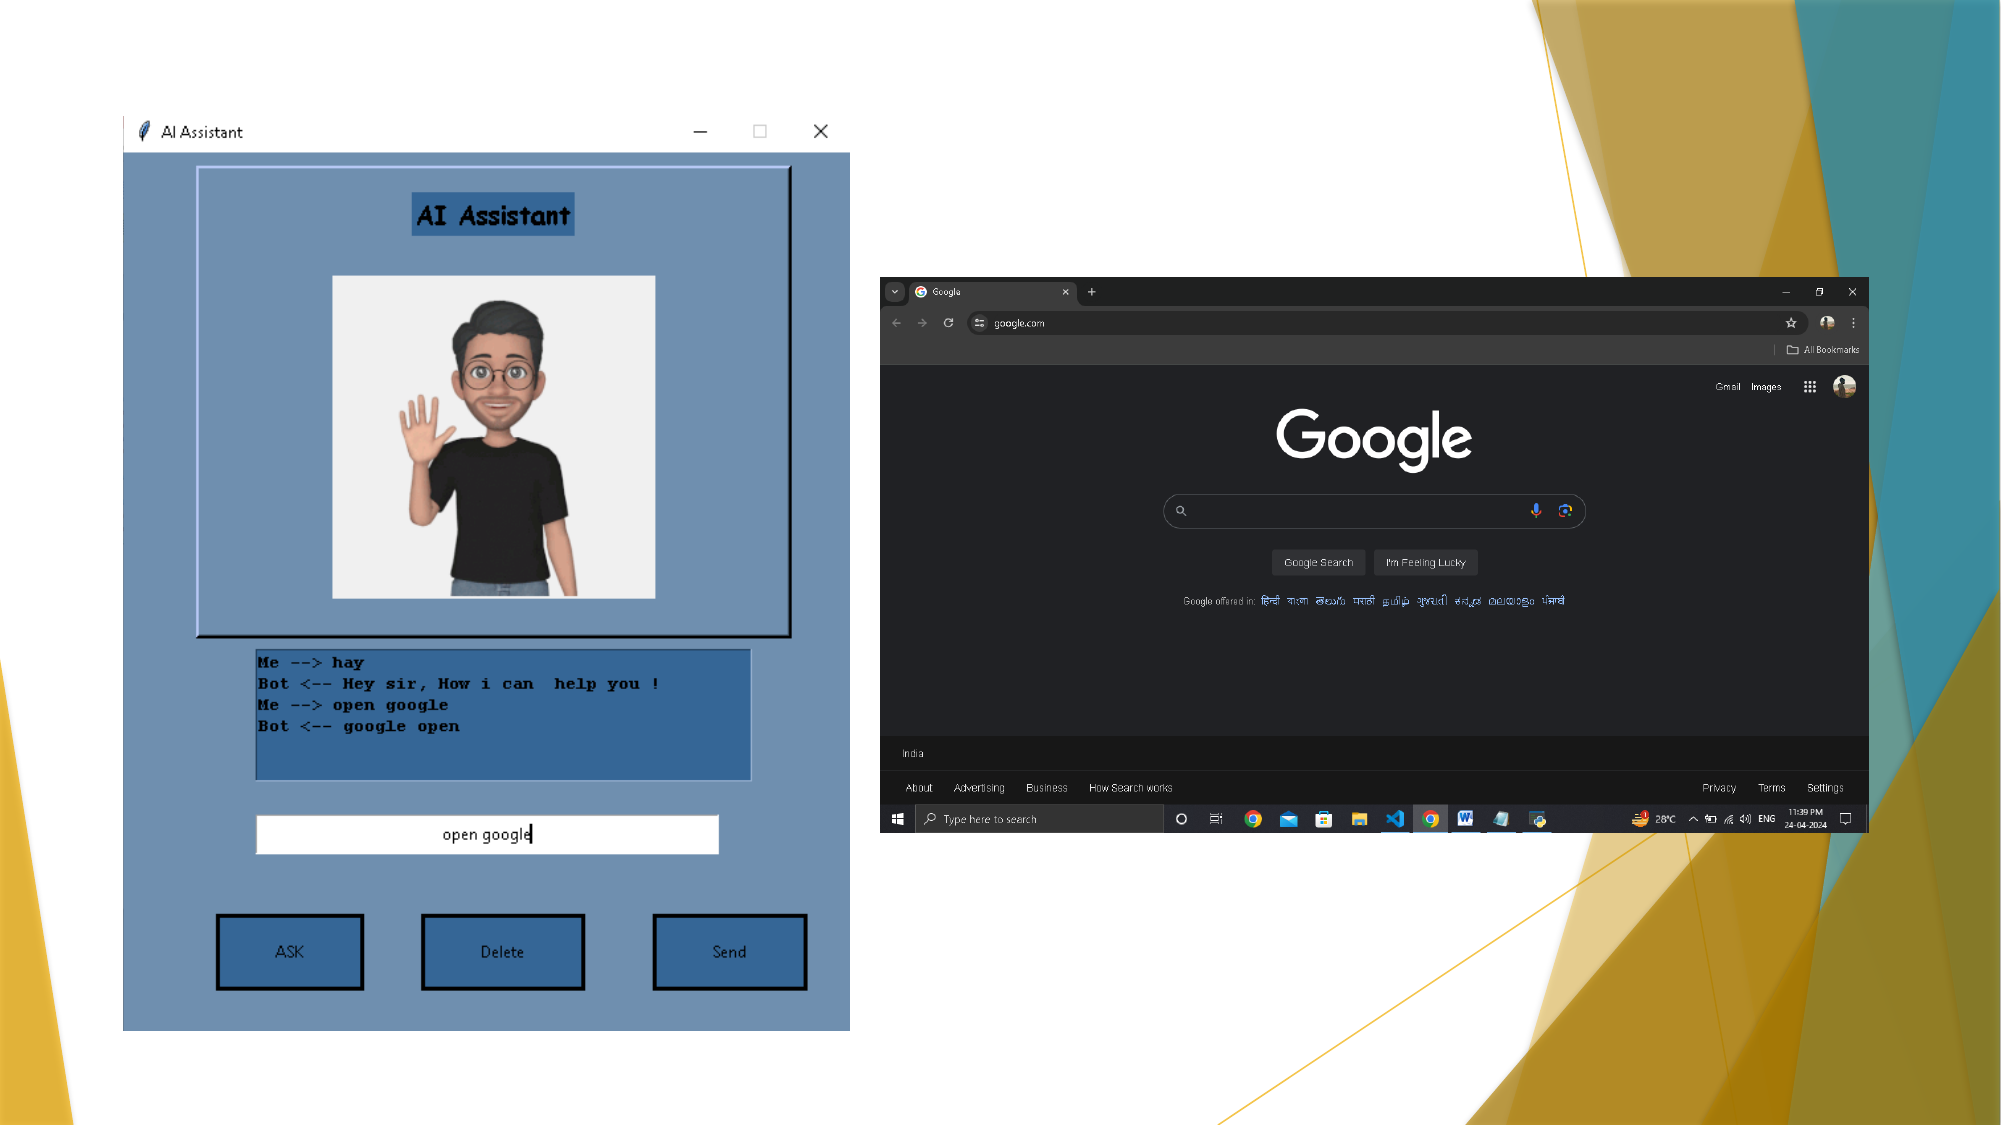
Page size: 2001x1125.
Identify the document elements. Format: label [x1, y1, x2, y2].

picture [880, 276, 1870, 834]
picture [122, 115, 851, 1032]
